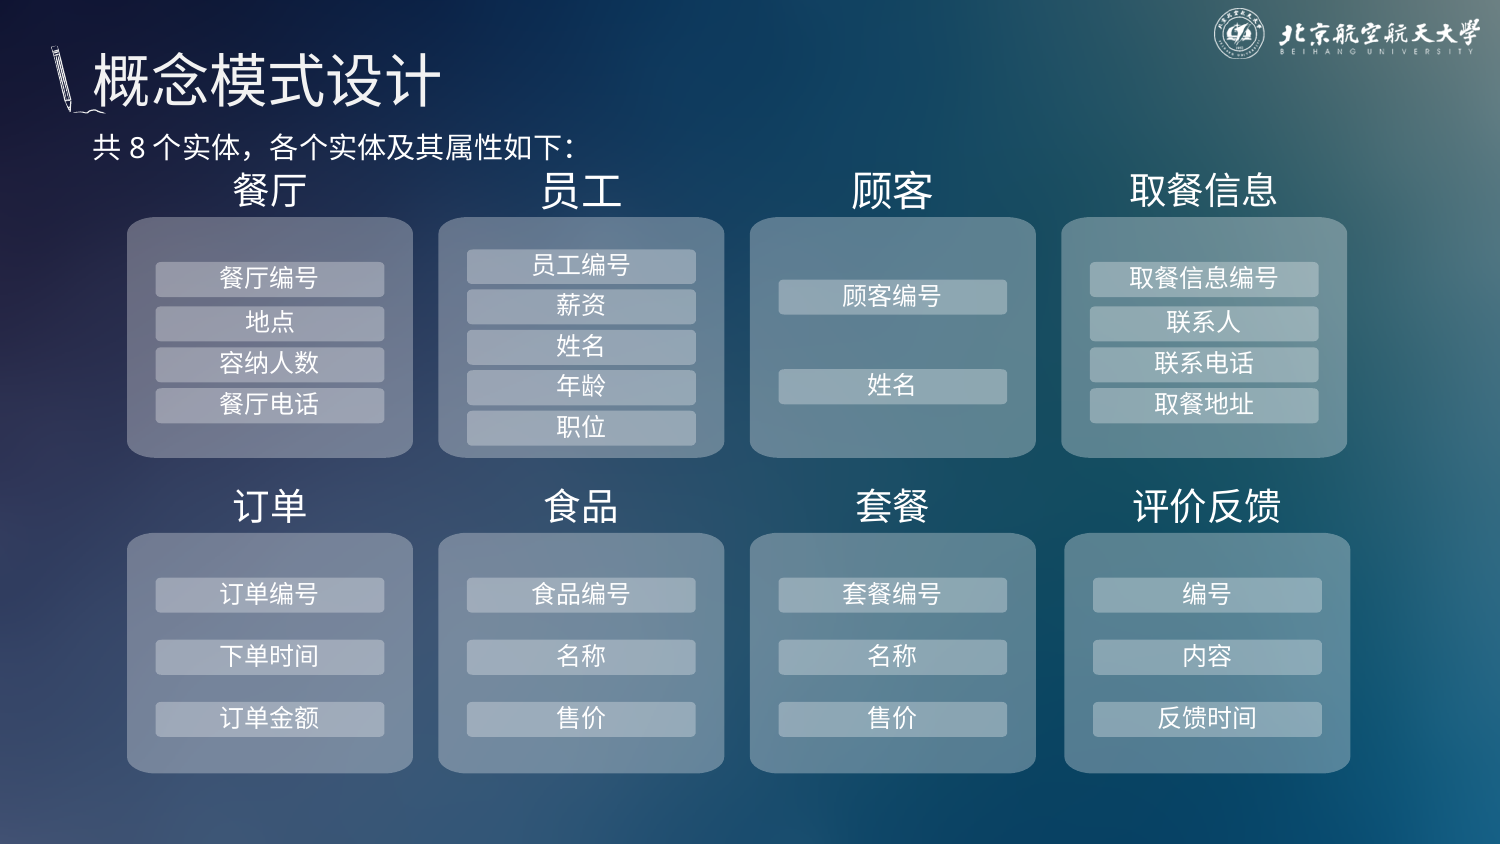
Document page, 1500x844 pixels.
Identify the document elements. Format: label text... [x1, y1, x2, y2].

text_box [749, 532, 1036, 774]
picture [0, 0, 1500, 844]
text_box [126, 532, 413, 774]
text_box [438, 217, 725, 458]
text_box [438, 532, 725, 774]
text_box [126, 217, 413, 458]
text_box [1064, 532, 1351, 774]
text_box 概念模式设计 [78, 37, 550, 104]
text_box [749, 217, 1036, 458]
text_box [1061, 217, 1348, 458]
text_box 共8个实体，各个实体及其属性如下： [78, 104, 1435, 172]
